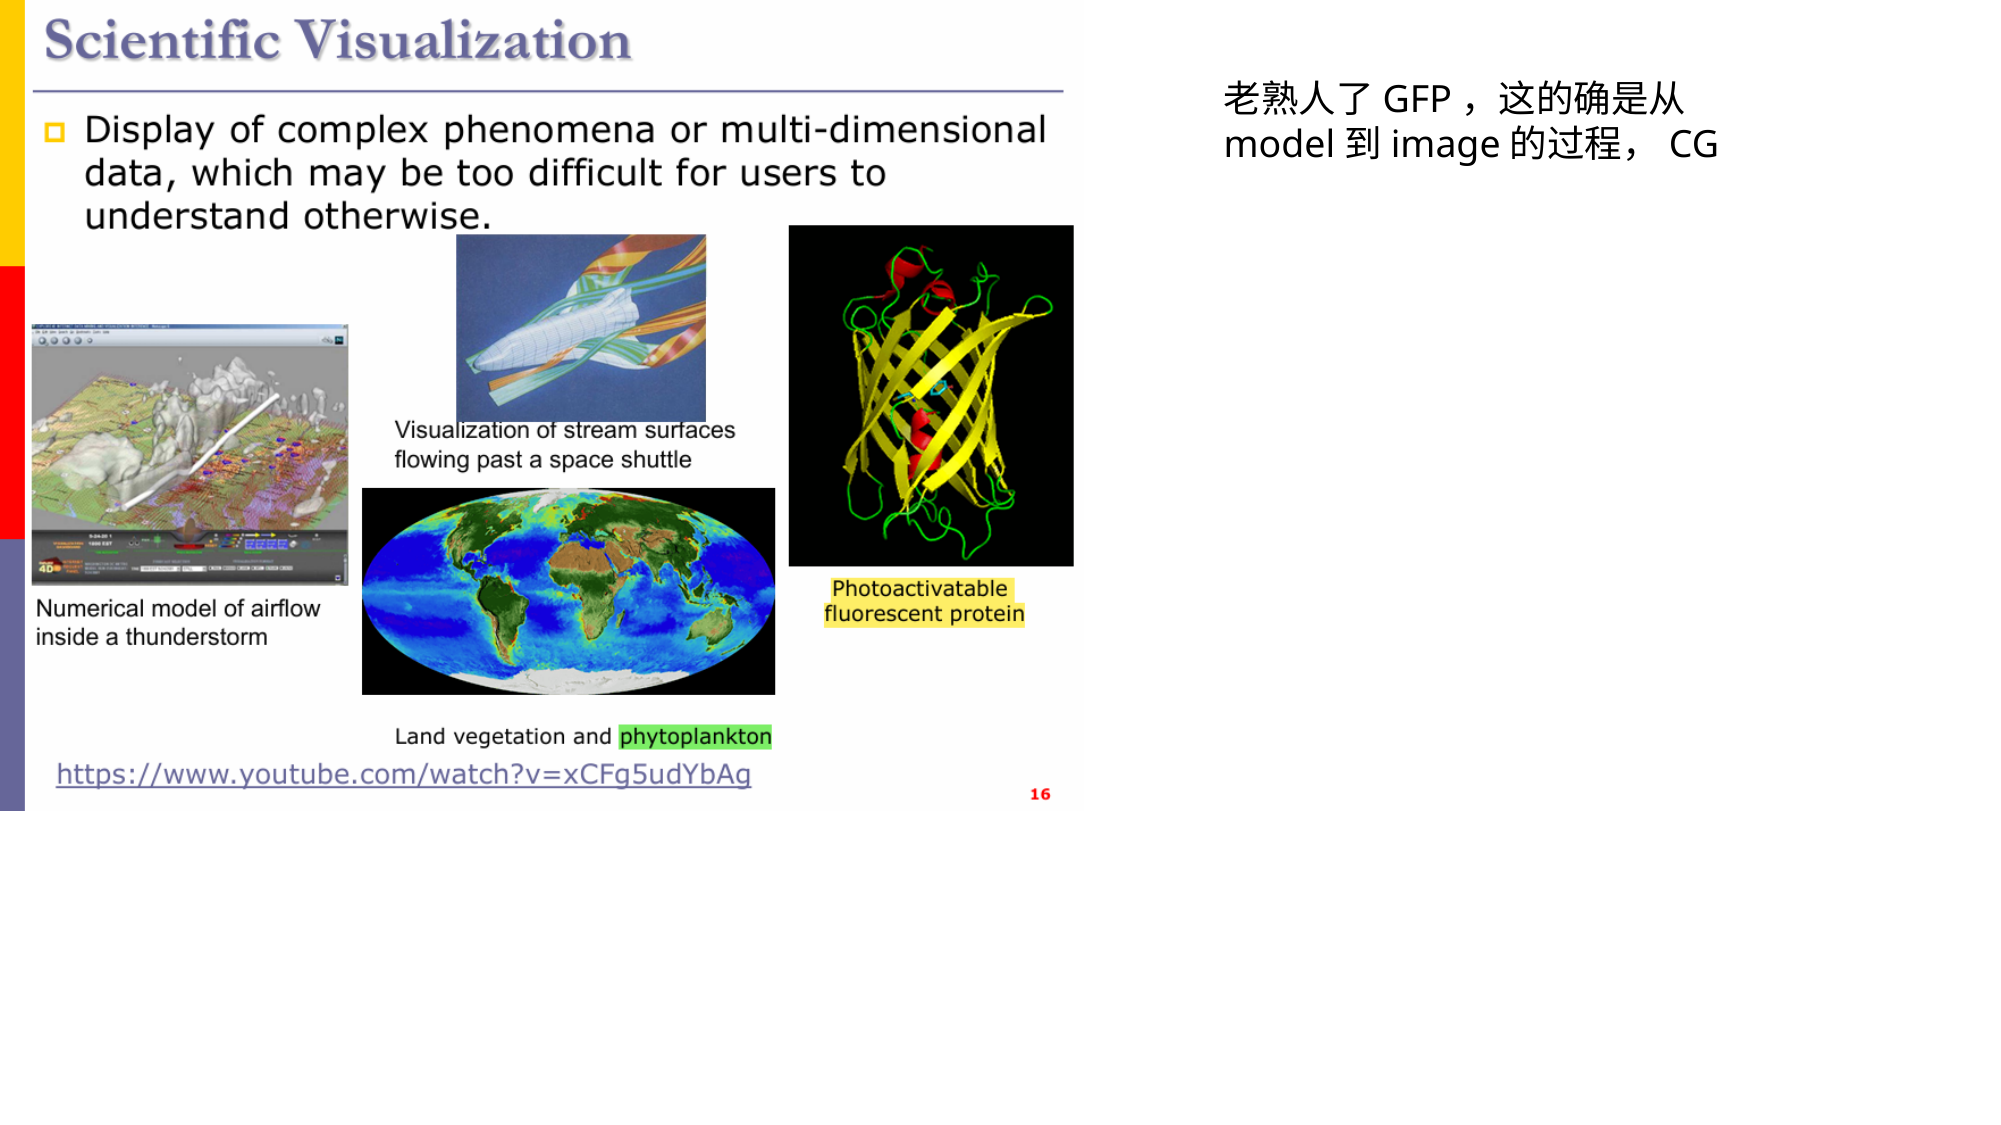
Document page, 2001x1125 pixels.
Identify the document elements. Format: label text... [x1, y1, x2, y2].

text_box 老熟人了GFP，这的确是从model到image的过程，CG [1208, 67, 1793, 173]
picture [0, 0, 1084, 811]
